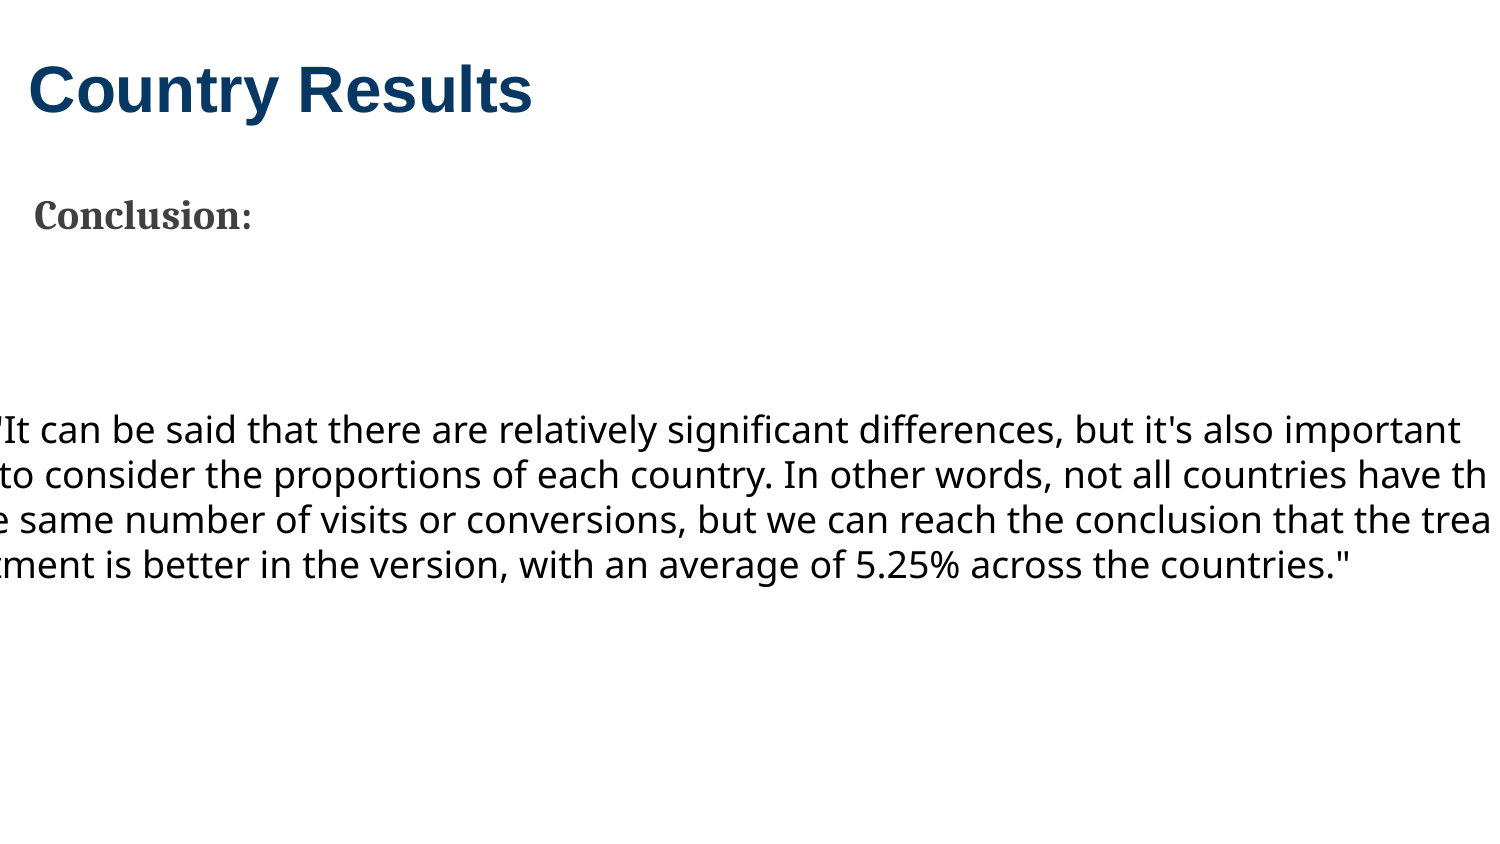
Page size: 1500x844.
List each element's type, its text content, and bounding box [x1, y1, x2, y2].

text_box Country Results [13, 31, 1500, 141]
text_box Conclusion:​ [19, 168, 1500, 253]
text_box "It can be said that there are relatively significant differences, but it's also important to consider the proportions of each country. In other words, not all countries have th e same number of visits or conversions, but we can reach the conclusion that the trea tment is better in the version, with an average of 5.25% across the countries." [0, 398, 1500, 684]
